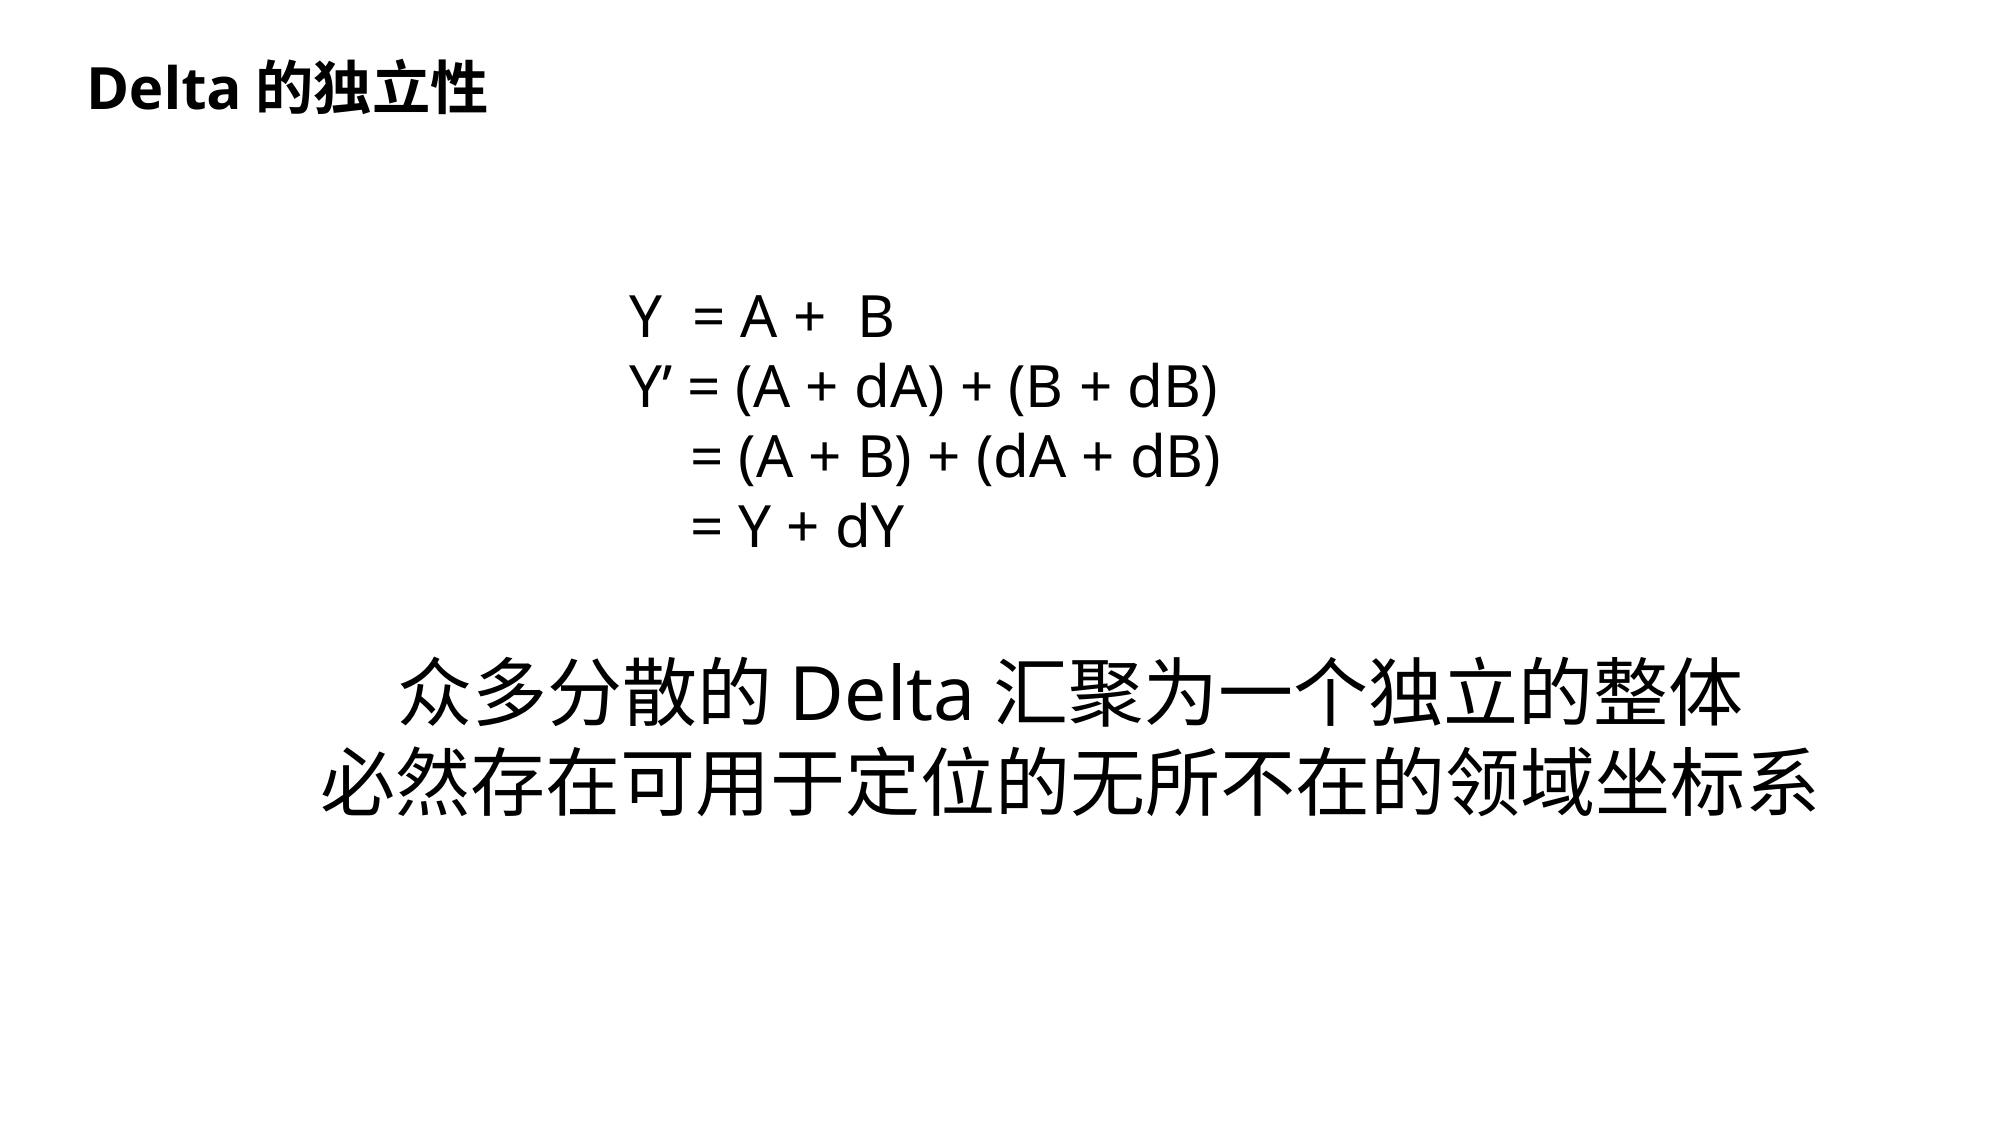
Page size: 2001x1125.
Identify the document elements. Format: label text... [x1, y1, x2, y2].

text_box Delta的独立性 [71, 43, 538, 129]
text_box 众多分散的Delta汇聚为一个独立的整体 必然存在可用于定位的无所不在的领域坐标系 [233, 638, 1907, 833]
text_box Y = A + B Y’ = (A + dA) + (B + dB) = (A + B) + (dA + dB) = Y + dY [614, 272, 1324, 567]
